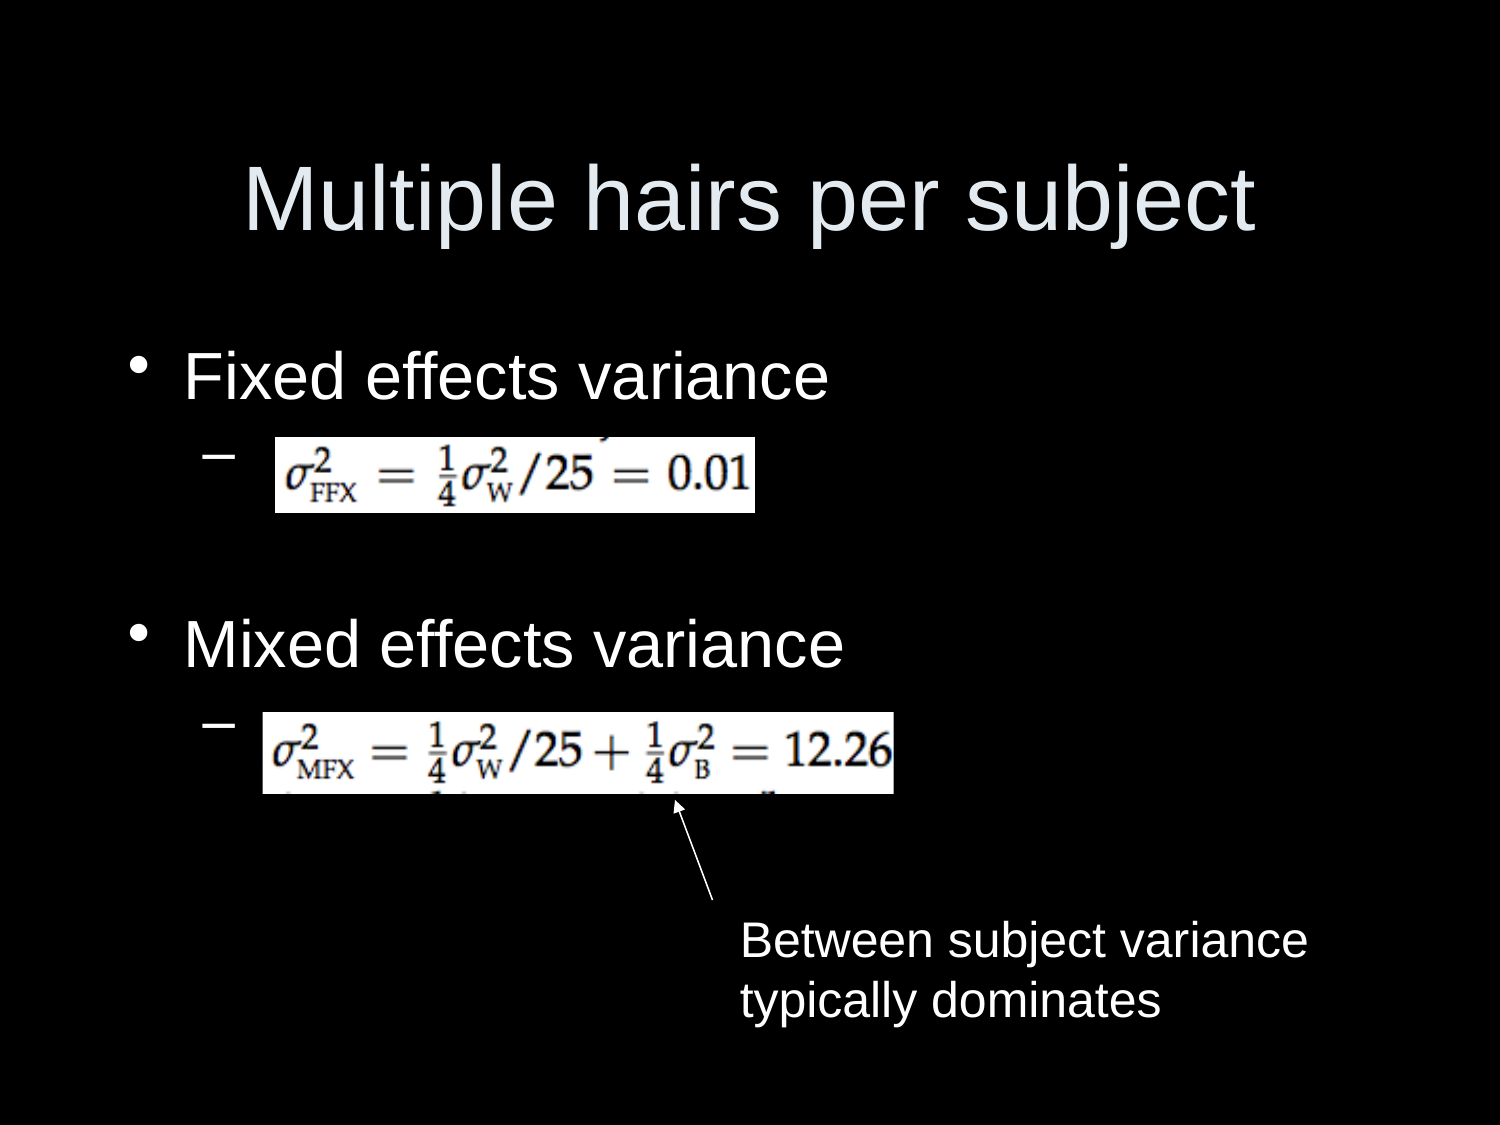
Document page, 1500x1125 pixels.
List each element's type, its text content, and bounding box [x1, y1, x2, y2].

text_box [673, 803, 713, 901]
picture [274, 437, 755, 513]
list Fixed effects variance Mixed effects variance [112, 324, 1388, 1000]
title Multiple hairs per subject [112, 99, 1388, 288]
picture [262, 712, 894, 794]
text_box Between subject variance typically dominates [724, 899, 1475, 1035]
